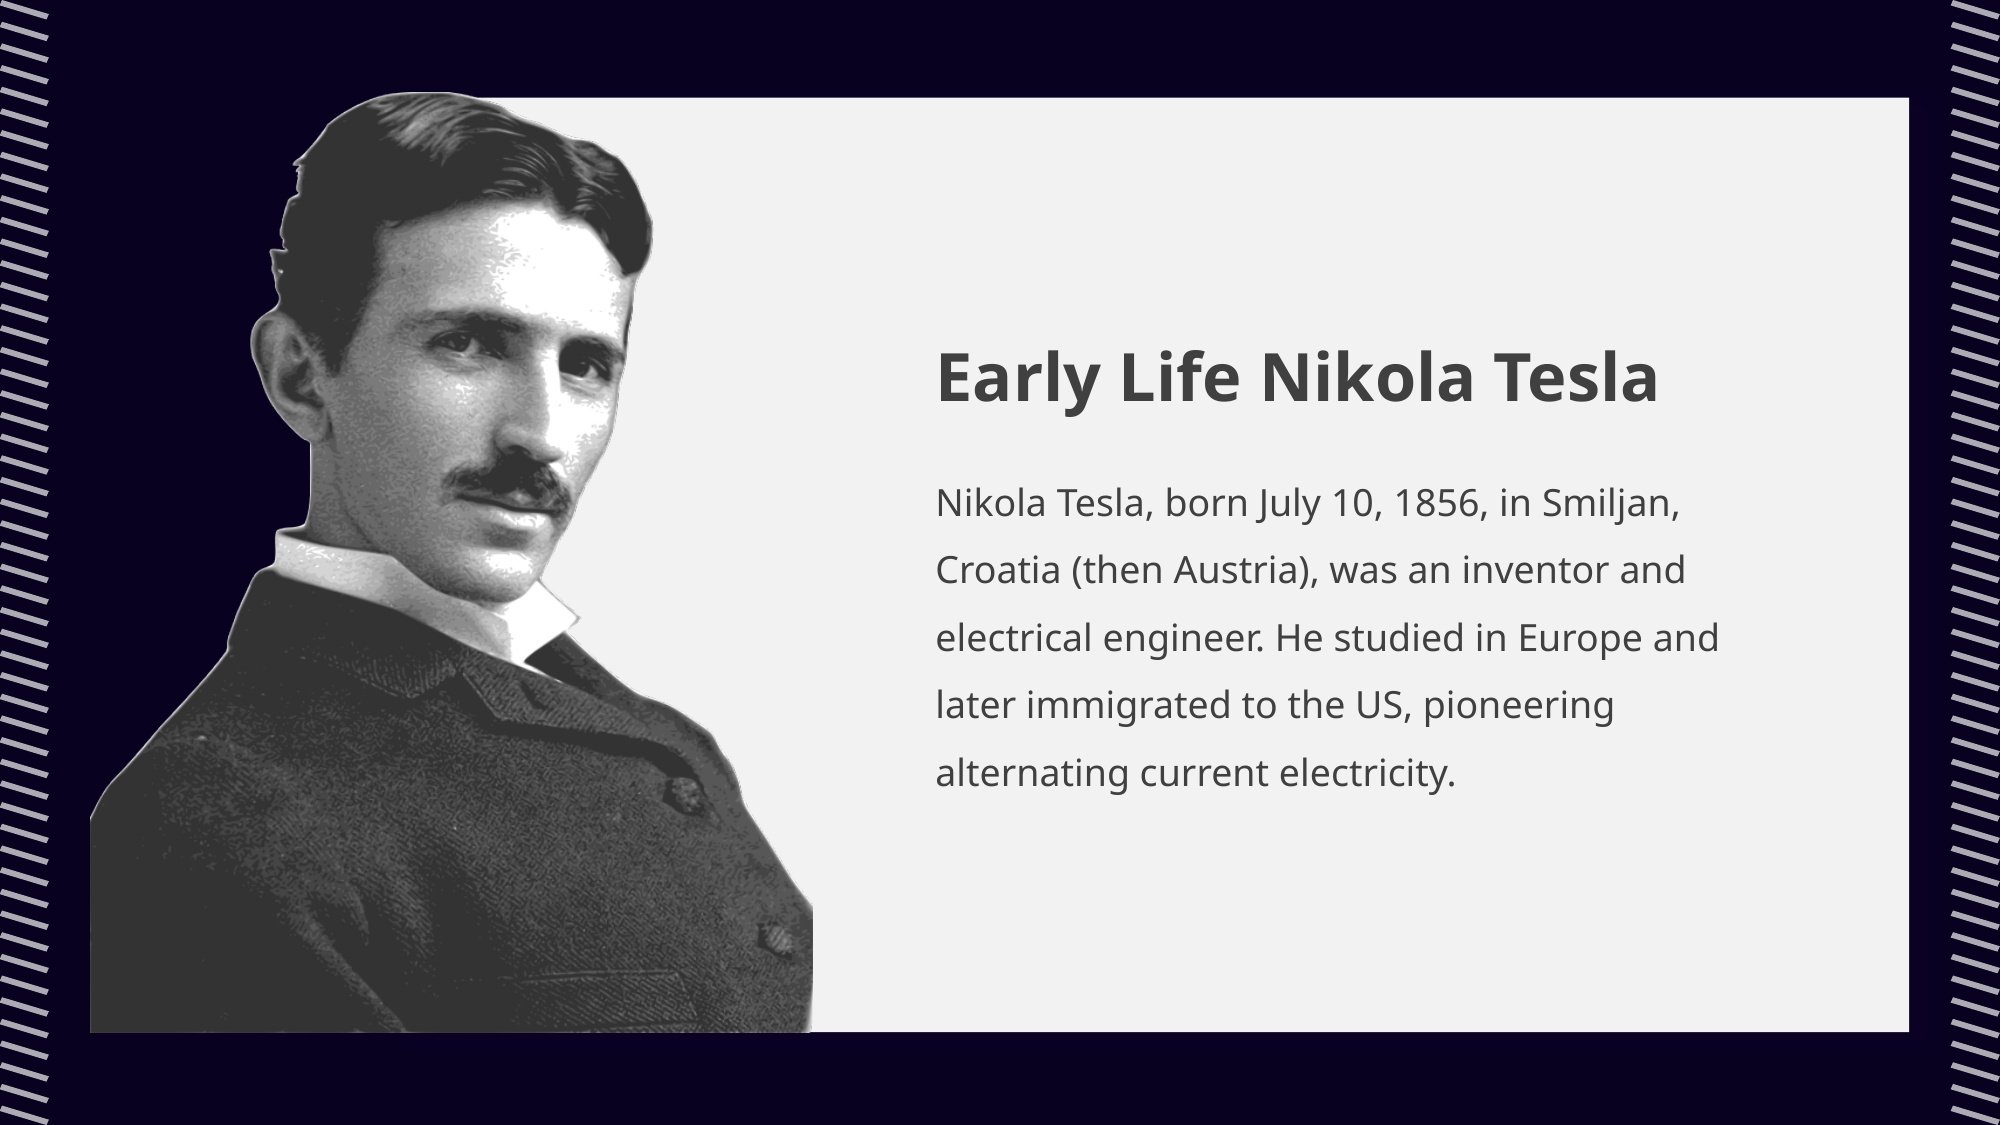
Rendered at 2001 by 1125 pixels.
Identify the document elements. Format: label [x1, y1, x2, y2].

text_box [0, 411, 49, 432]
text_box [0, 953, 49, 974]
text_box [0, 541, 49, 562]
text_box [1950, 86, 2000, 107]
text_box [0, 867, 49, 887]
text_box [1950, 455, 2000, 475]
text_box [0, 130, 49, 150]
text_box [1950, 1062, 2000, 1082]
text_box [0, 737, 49, 757]
text_box [0, 43, 49, 63]
text_box [0, 910, 49, 930]
text_box [1950, 216, 2000, 237]
text_box [0, 628, 49, 649]
text_box [0, 997, 49, 1017]
text_box [0, 845, 49, 865]
text_box [1950, 932, 2000, 952]
text_box [1950, 1083, 2000, 1104]
text_box [1950, 802, 2000, 822]
text_box [0, 1083, 49, 1104]
text_box [0, 715, 49, 735]
text_box [1950, 650, 2000, 670]
text_box [0, 390, 49, 410]
text_box [1950, 65, 2000, 85]
text_box [90, 92, 1910, 1033]
text_box [1950, 108, 2000, 128]
text_box [1950, 303, 2000, 323]
text_box [0, 802, 49, 822]
text_box [1950, 346, 2000, 367]
text_box [1950, 715, 2000, 735]
text_box [0, 672, 49, 692]
text_box [0, 260, 49, 280]
text_box [0, 520, 49, 540]
text_box [1950, 390, 2000, 410]
text_box [1950, 823, 2000, 844]
text_box [1950, 953, 2000, 974]
text_box [0, 455, 49, 475]
text_box [0, 975, 49, 995]
text_box [1950, 888, 2000, 909]
text_box [1950, 21, 2000, 42]
text_box [0, 563, 49, 584]
text_box [0, 758, 49, 779]
text_box [0, 281, 49, 302]
text_box [1950, 780, 2000, 800]
text_box [1950, 498, 2000, 519]
text_box [1950, 997, 2000, 1017]
text_box [0, 368, 49, 388]
text_box [0, 1018, 49, 1039]
text_box [0, 823, 49, 844]
text_box [0, 650, 49, 670]
text_box [1950, 628, 2000, 649]
text_box [0, 238, 49, 258]
text_box [0, 1040, 49, 1060]
text_box [0, 780, 49, 800]
text_box [1950, 758, 2000, 779]
text_box [0, 216, 49, 237]
text_box [1950, 281, 2000, 302]
text_box [1950, 737, 2000, 757]
text_box [1950, 1105, 2000, 1125]
text_box [920, 327, 1802, 798]
text_box [1950, 520, 2000, 540]
text_box [1950, 173, 2000, 193]
text_box [0, 433, 49, 454]
text_box [0, 303, 49, 323]
text_box [1950, 325, 2000, 345]
text_box [0, 498, 49, 519]
text_box [1950, 563, 2000, 584]
text_box [1950, 130, 2000, 150]
text_box [1950, 260, 2000, 280]
text_box [0, 476, 49, 497]
text_box [1950, 411, 2000, 432]
text_box [1950, 433, 2000, 454]
text_box [0, 0, 49, 20]
text_box [0, 607, 49, 627]
text_box [0, 346, 49, 367]
text_box [1950, 845, 2000, 865]
text_box [1950, 1018, 2000, 1039]
text_box [0, 195, 49, 215]
text_box [1950, 585, 2000, 605]
text_box [1950, 195, 2000, 215]
text_box [0, 932, 49, 952]
text_box [1950, 867, 2000, 887]
text_box [1950, 607, 2000, 627]
text_box [0, 1062, 49, 1082]
text_box [1950, 910, 2000, 930]
text_box [1950, 975, 2000, 995]
text_box [1950, 238, 2000, 258]
text_box [0, 151, 49, 172]
text_box [1950, 693, 2000, 714]
text_box [0, 693, 49, 714]
text_box [1950, 541, 2000, 562]
text_box [0, 65, 49, 85]
text_box [0, 585, 49, 605]
text_box [0, 888, 49, 909]
text_box [1950, 0, 2000, 20]
text_box [0, 21, 49, 42]
text_box [1950, 672, 2000, 692]
text_box [0, 1105, 49, 1125]
text_box [0, 108, 49, 128]
text_box [1950, 1040, 2000, 1060]
text_box [1950, 476, 2000, 497]
text_box [0, 86, 49, 107]
text_box [1950, 43, 2000, 63]
text_box [0, 325, 49, 345]
text_box [0, 173, 49, 193]
text_box [1950, 368, 2000, 388]
text_box [1950, 151, 2000, 172]
